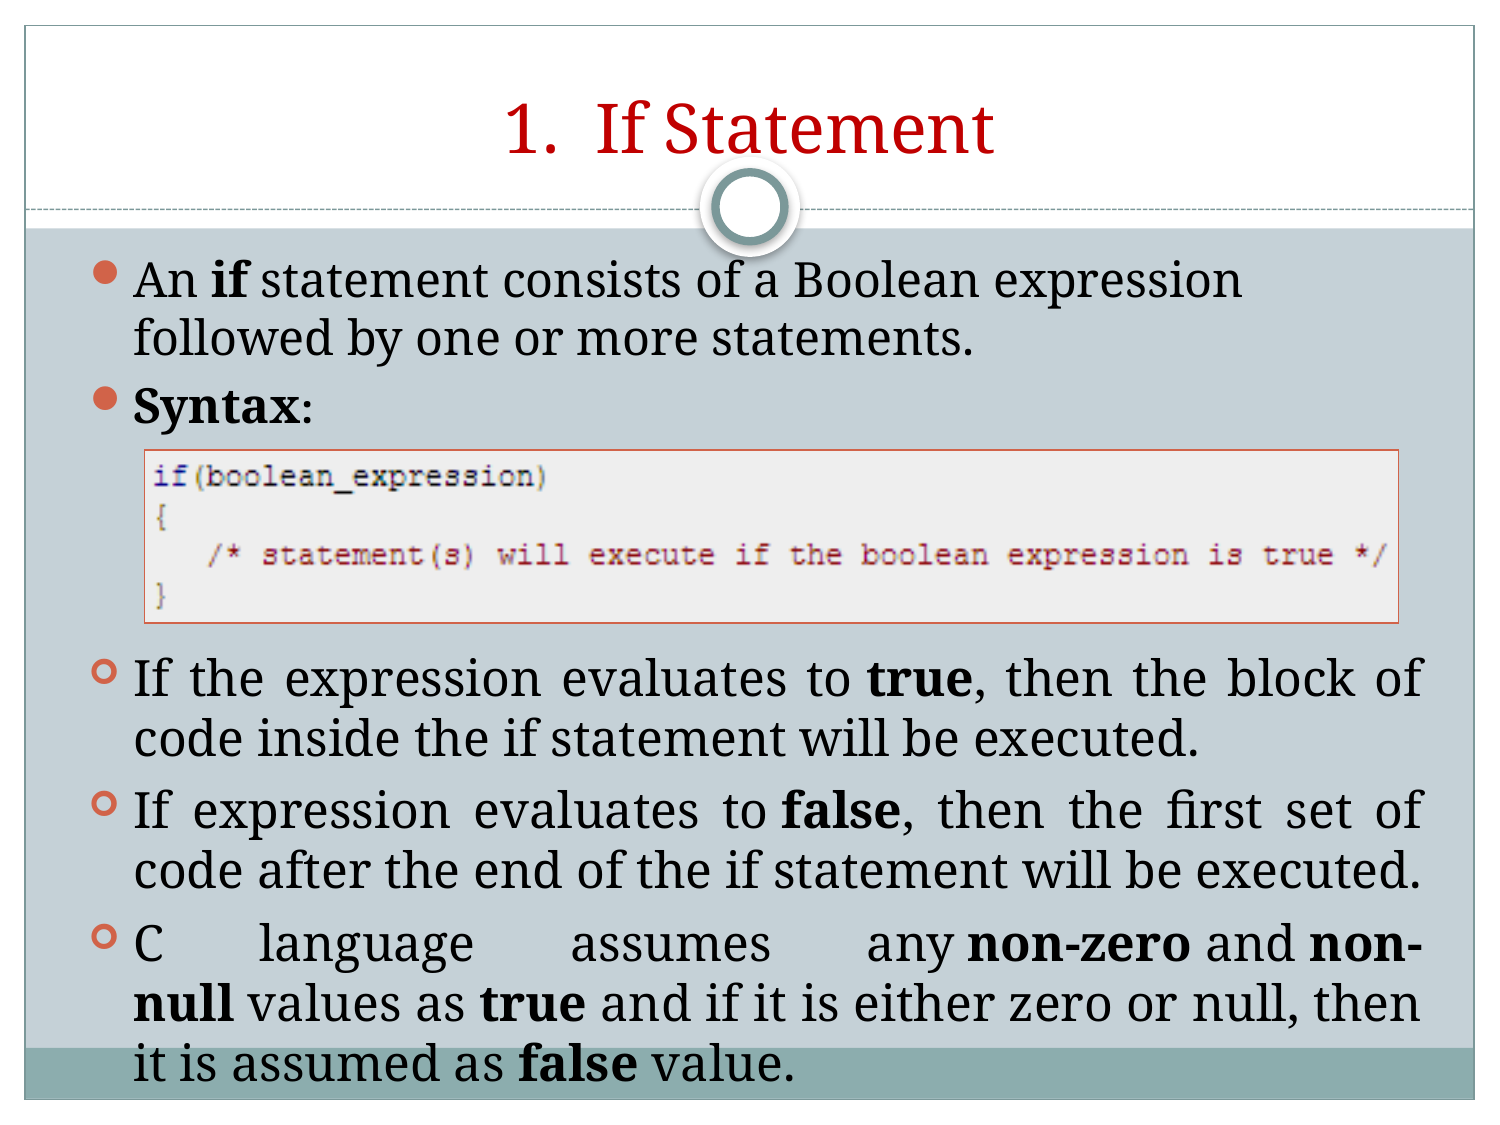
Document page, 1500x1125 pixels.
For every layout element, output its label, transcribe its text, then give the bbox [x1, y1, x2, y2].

list An if statement consists of a Boolean expression followed by one or more statements. Syntax: [75, 241, 1425, 442]
title 1. If Statement [75, 45, 1425, 175]
picture [144, 450, 1399, 623]
text_box If the expression evaluates to true, then the block of code inside the if statement will be executed. If expression evaluates to false, then the first set of code after the end of the if statement will be executed. C language assumes any non-zero and non-null values as true and if it is either zero or null, then it is assumed as false value. [73, 638, 1438, 1068]
